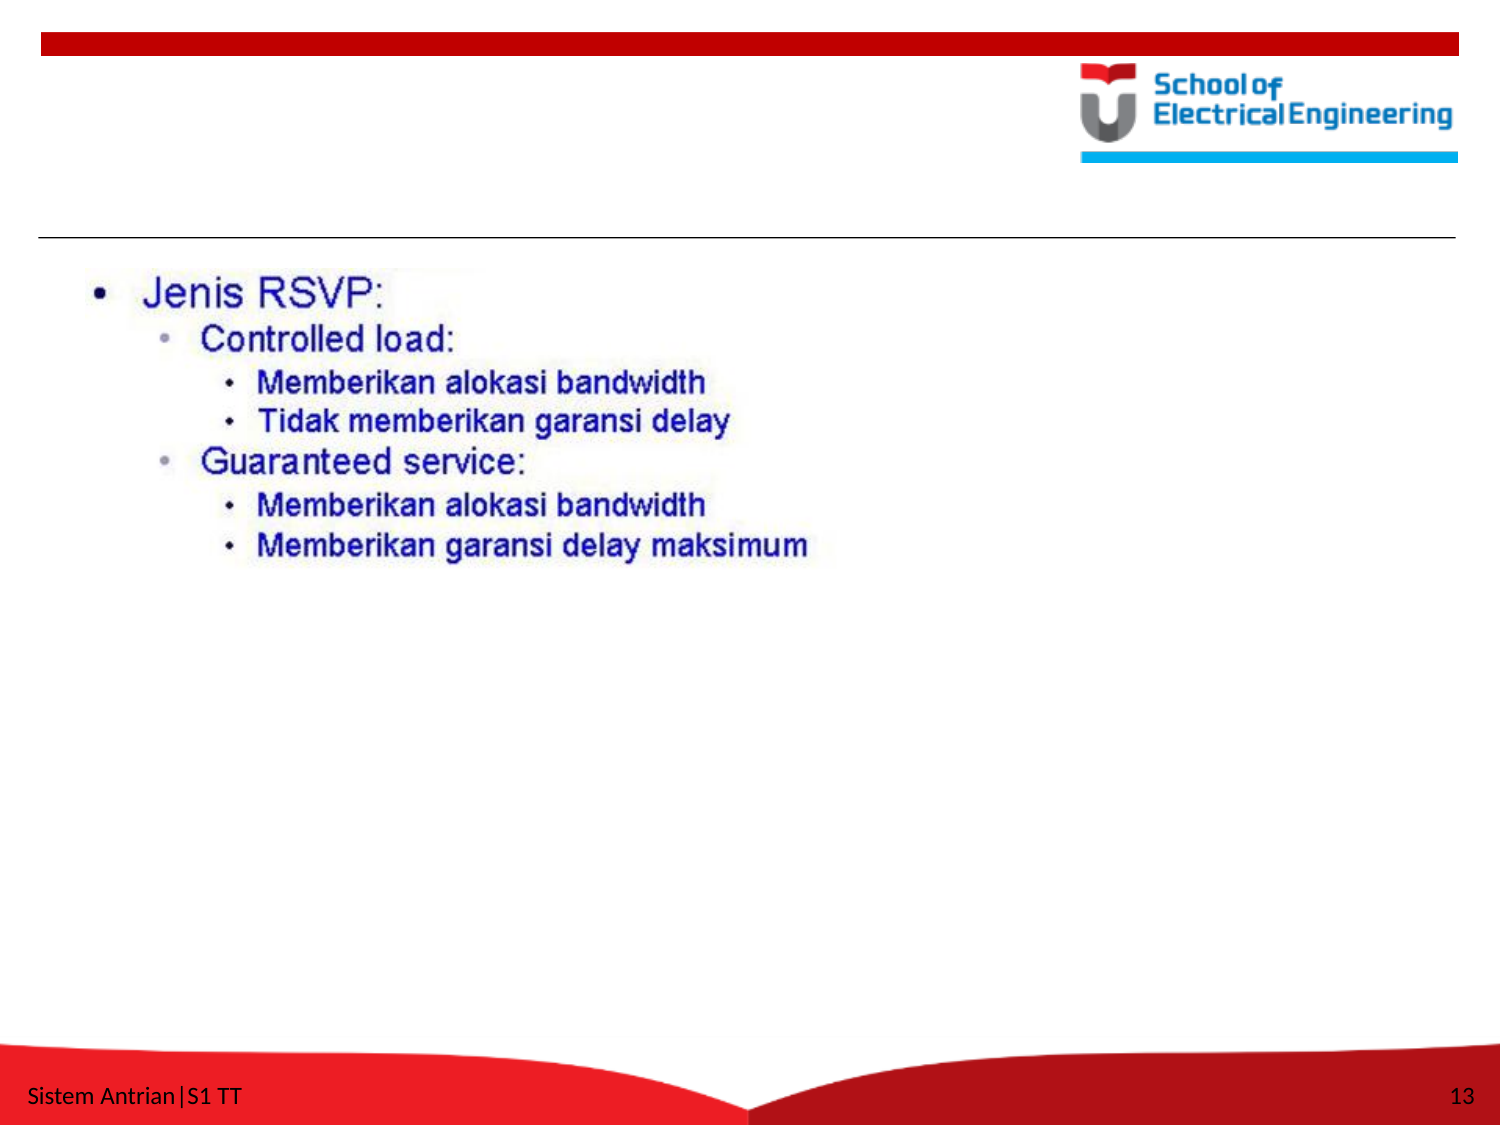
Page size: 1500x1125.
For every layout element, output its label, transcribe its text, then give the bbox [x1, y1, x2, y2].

footer Sistem Antrian|S1 TT [12, 1065, 656, 1125]
slide_number 13 [1139, 1065, 1490, 1125]
picture [0, 1036, 1500, 1125]
picture [85, 267, 869, 587]
picture [1073, 63, 1458, 163]
